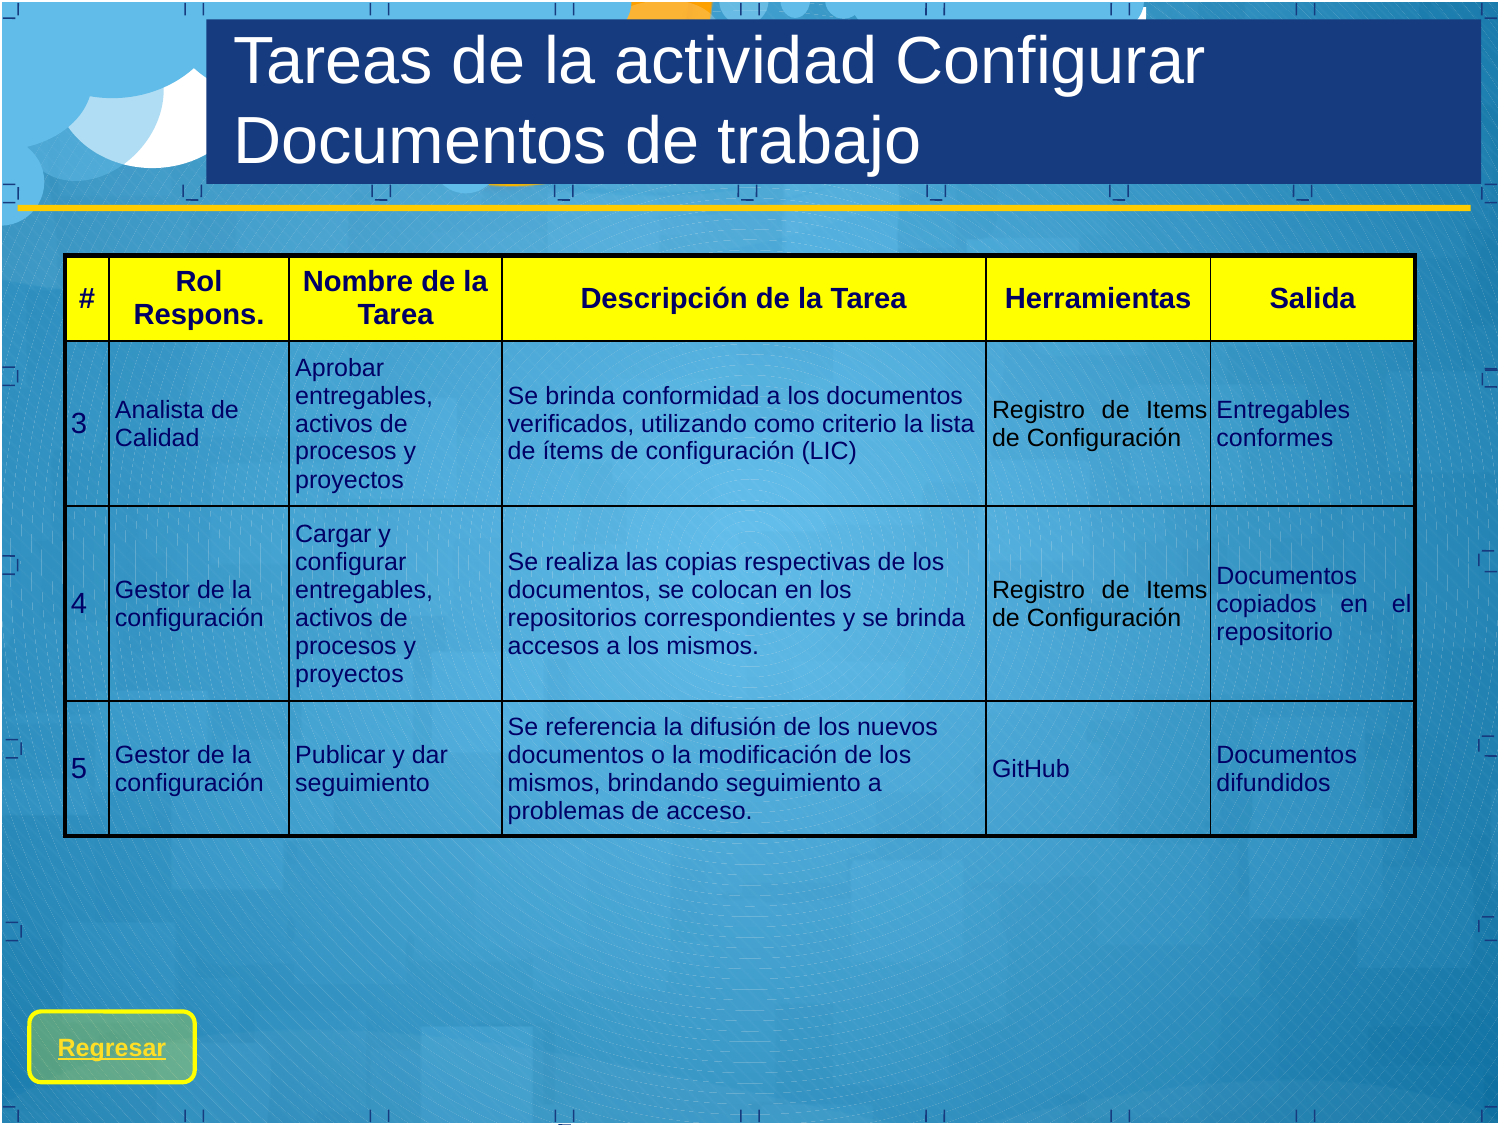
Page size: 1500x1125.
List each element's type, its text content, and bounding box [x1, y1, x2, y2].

table_header Rol Respons. [110, 258, 288, 340]
table_cell Gestor de la configuración [110, 507, 288, 700]
table_cell Se realiza las copias respectivas de los documentos, se colocan en los repositorios correspondientes y se brinda accesos a los mismos. [503, 507, 985, 700]
table_header Nombre de la Tarea [290, 258, 501, 340]
table_cell GitHub [987, 702, 1210, 834]
table_cell 3 [67, 342, 108, 505]
table_header # [67, 258, 108, 340]
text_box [760, 2, 769, 9]
table_cell 4 [67, 507, 108, 700]
table_cell Documentos copiados en el repositorio [1211, 507, 1413, 700]
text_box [719, 2, 740, 9]
table_cell 5 [67, 702, 108, 834]
picture [691, 2, 720, 9]
text_box Tareas de la actividad Configurar Documentos de trabajo [218, 9, 1471, 185]
table_cell Registro de Items de Configuración [987, 342, 1210, 505]
picture [809, 2, 826, 9]
table_cell Documentos difundidos [1211, 702, 1413, 834]
picture [1298, 2, 1313, 9]
picture [2, 2, 1498, 1123]
text_box Regresar [29, 1011, 195, 1083]
table_cell Se referencia la difusión de los nuevos documentos o la modificación de los mismos, brindando seguimiento a problemas de acceso. [503, 702, 985, 834]
table_cell Entregables conformes [1211, 342, 1413, 505]
picture [1144, 2, 1295, 9]
picture [768, 2, 782, 9]
table_header Descripción de la Tarea [503, 258, 985, 340]
table_cell Publicar y dar seguimiento [290, 702, 501, 834]
table_cell Gestor de la configuración [110, 702, 288, 834]
table_cell Cargar y configurar entregables, activos de procesos y proyectos [290, 507, 501, 700]
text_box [742, 2, 758, 9]
table_cell Analista de Calidad [110, 342, 288, 505]
table_cell Aprobar entregables, activos de procesos y proyectos [290, 342, 501, 505]
table_cell Registro de Items de Configuración [987, 507, 1210, 700]
table_header Herramientas [987, 258, 1210, 340]
table_header Salida [1211, 258, 1413, 340]
table_cell Se brinda conformidad a los documentos verificados, utilizando como criterio la lista de ítems de configuración (LIC) [503, 342, 985, 505]
